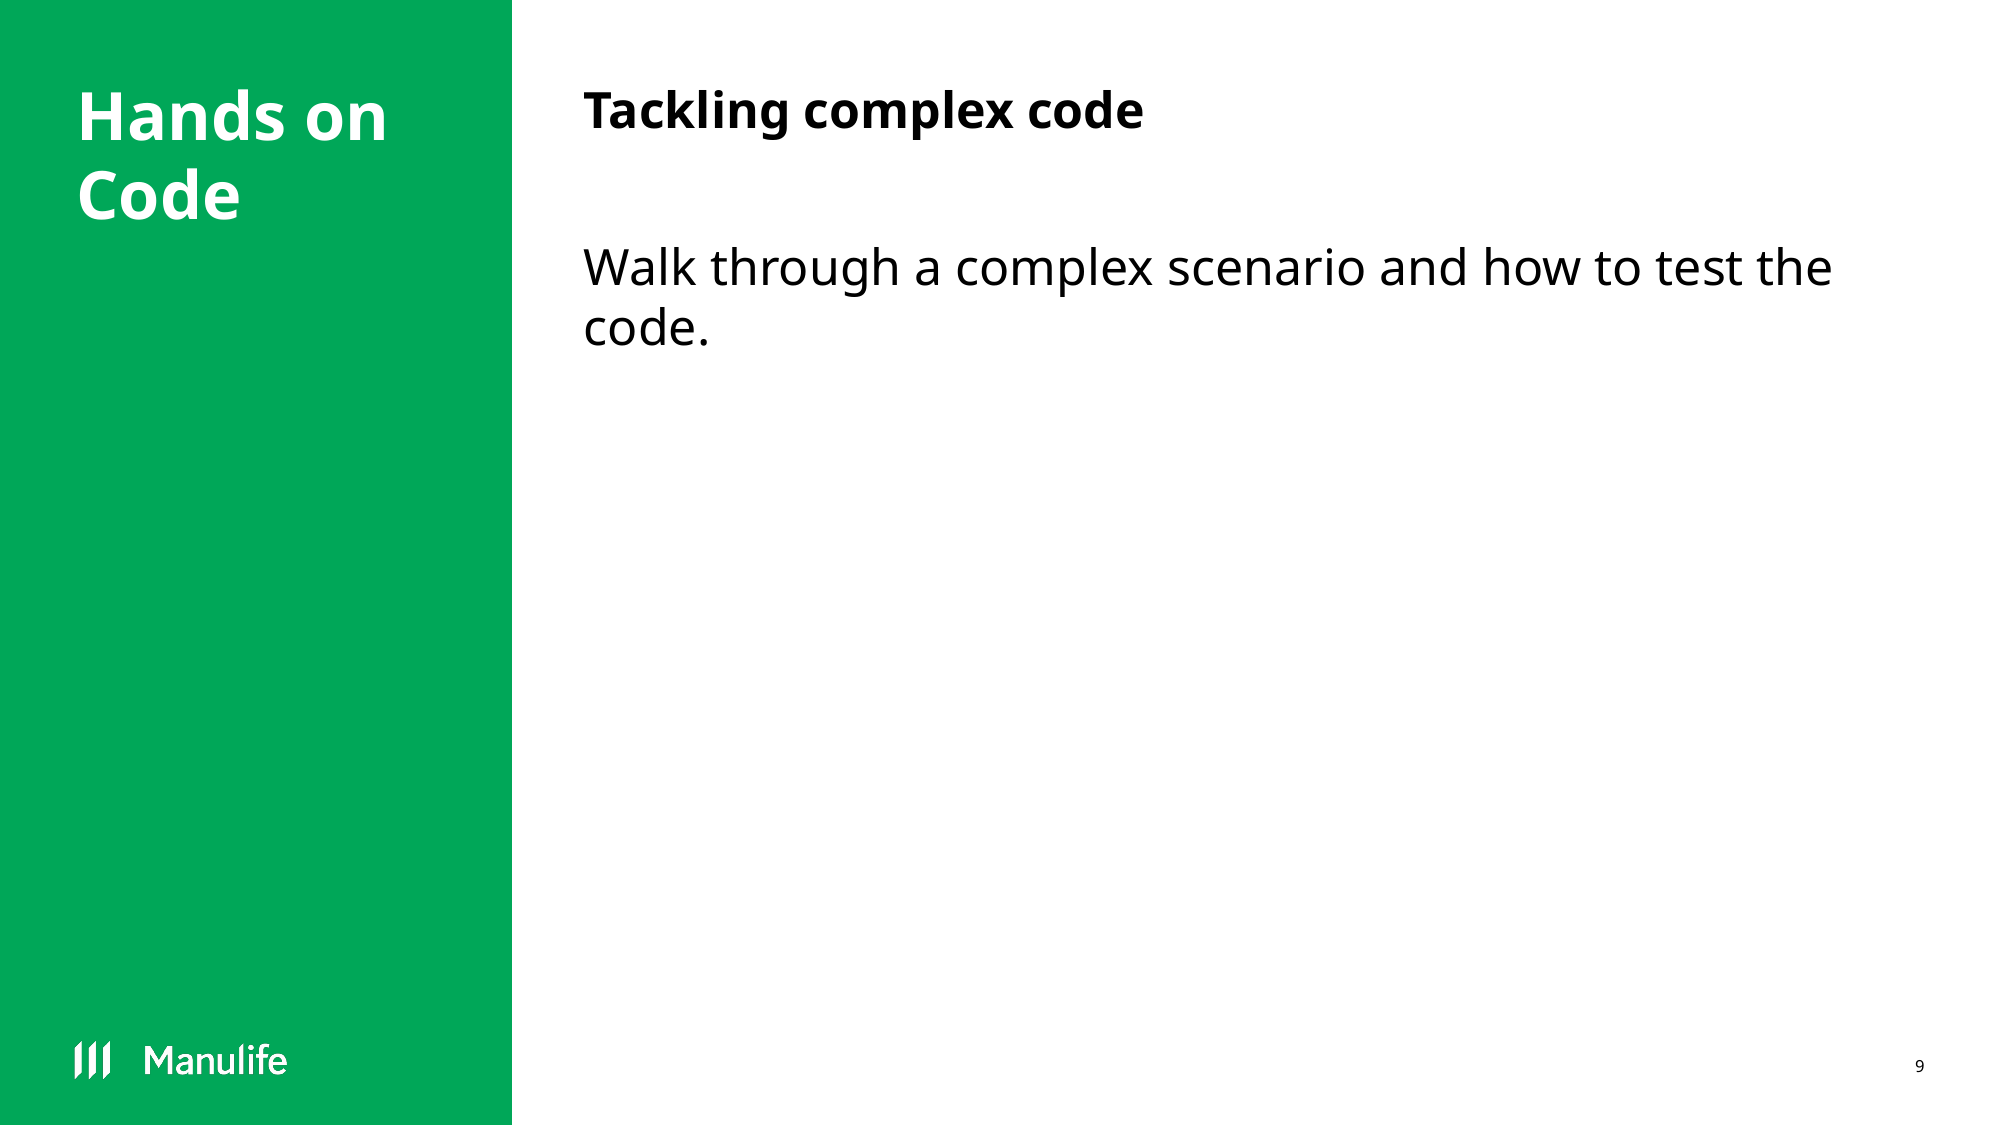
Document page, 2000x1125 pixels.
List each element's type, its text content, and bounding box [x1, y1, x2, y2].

title Hands on Code [76, 73, 475, 632]
list Walk through a complex scenario and how to test the code. [583, 235, 1923, 988]
slide_number 9 [1878, 1049, 1925, 1079]
list Tackling complex code [583, 78, 1924, 208]
picture [39, 1005, 322, 1115]
